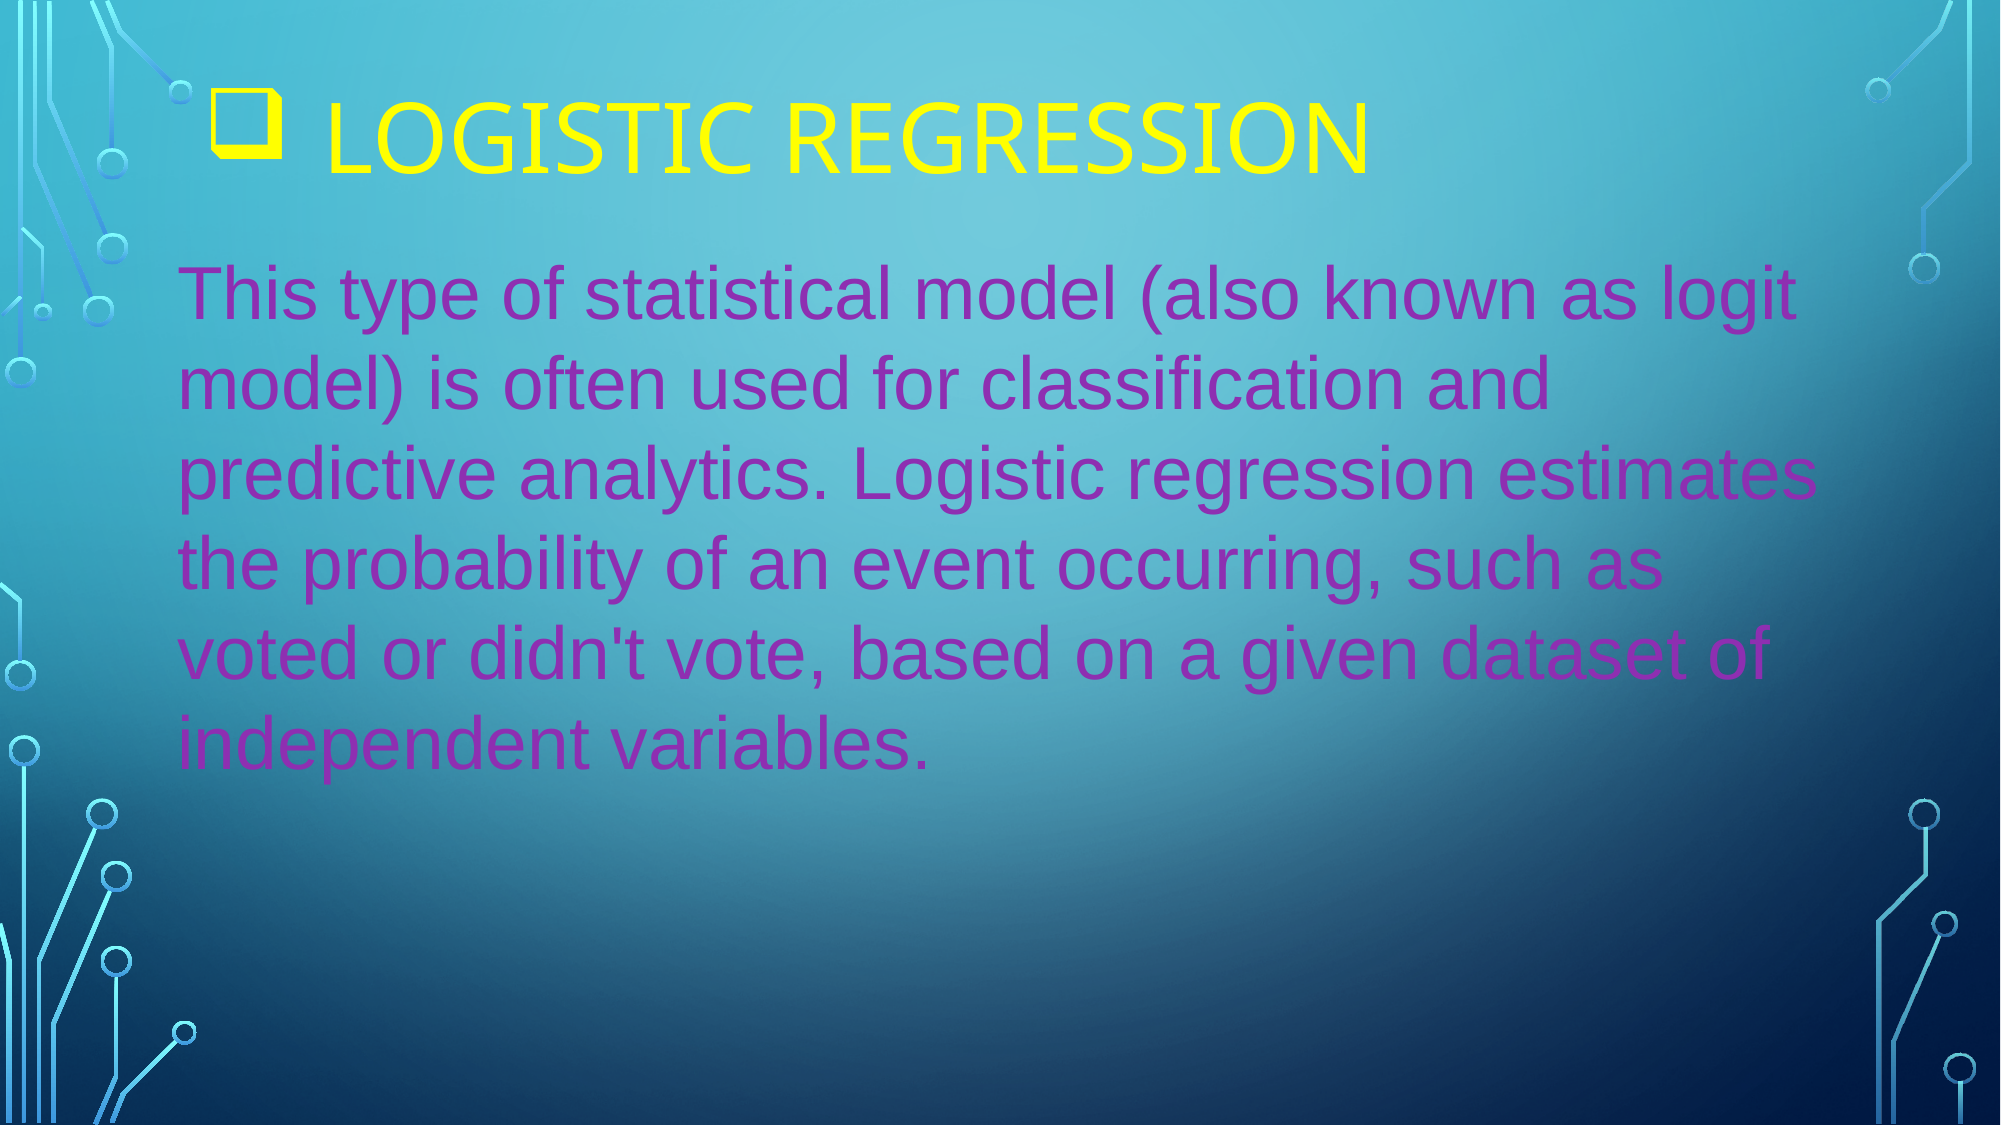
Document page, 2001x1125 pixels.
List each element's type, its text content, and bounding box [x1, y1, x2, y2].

text_box This type of statistical model (also known as logit model) is often used for classification and predictive analytics. Logistic regression estimates the probability of an event occurring, such as voted or didn't vote, based on a given dataset of independent variables. [162, 236, 1838, 792]
text_box LOGISTIC REGRESSION [188, 35, 1812, 236]
